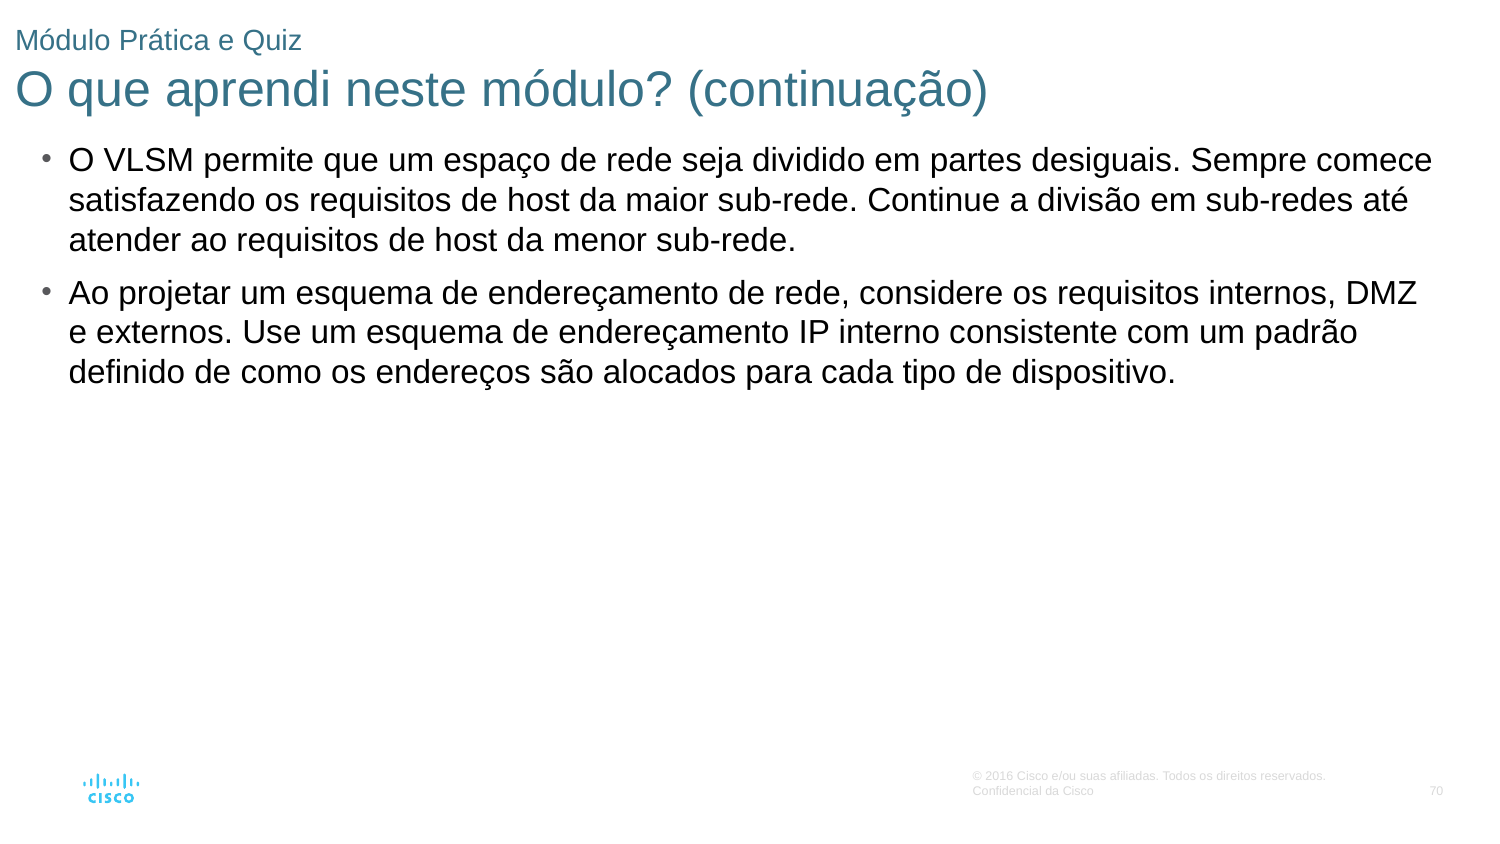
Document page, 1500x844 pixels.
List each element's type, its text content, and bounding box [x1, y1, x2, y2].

title Módulo Prática e Quiz O que aprendi neste módulo? (continuação) [0, 6, 1500, 131]
list O VLSM permite que um espaço de rede seja dividido em partes desiguais. Sempre comece satisfazendo os requisitos de host da maior sub-rede. Continue a divisão em sub-redes até atender ao requisitos de host da menor sub-rede. Ao projetar um esquema de endereçamento de rede, considere os requisitos internos, DMZ e externos. Use um esquema de endereçamento IP interno consistente com um padrão definido de como os endereços são alocados para cada tipo de dispositivo. [23, 131, 1476, 813]
